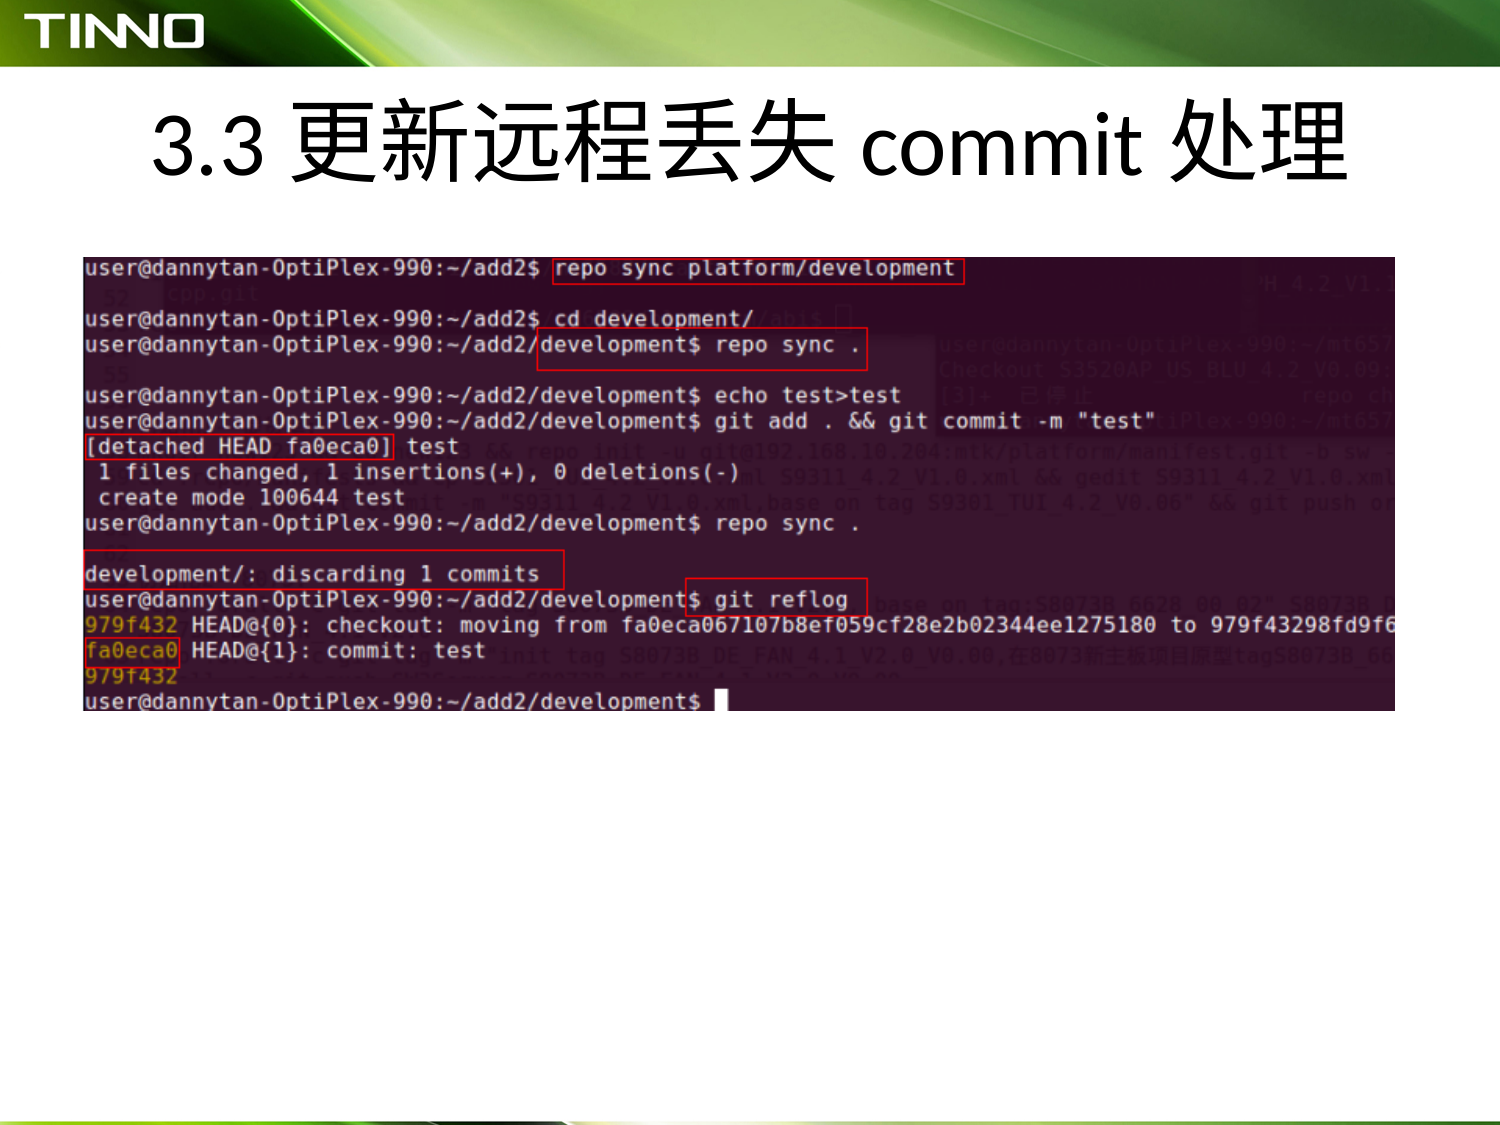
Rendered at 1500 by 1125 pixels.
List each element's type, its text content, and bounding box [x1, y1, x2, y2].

title 3.3更新远程丢失commit处理 [75, 45, 1425, 233]
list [81, 257, 1395, 712]
picture [0, 0, 1500, 1125]
